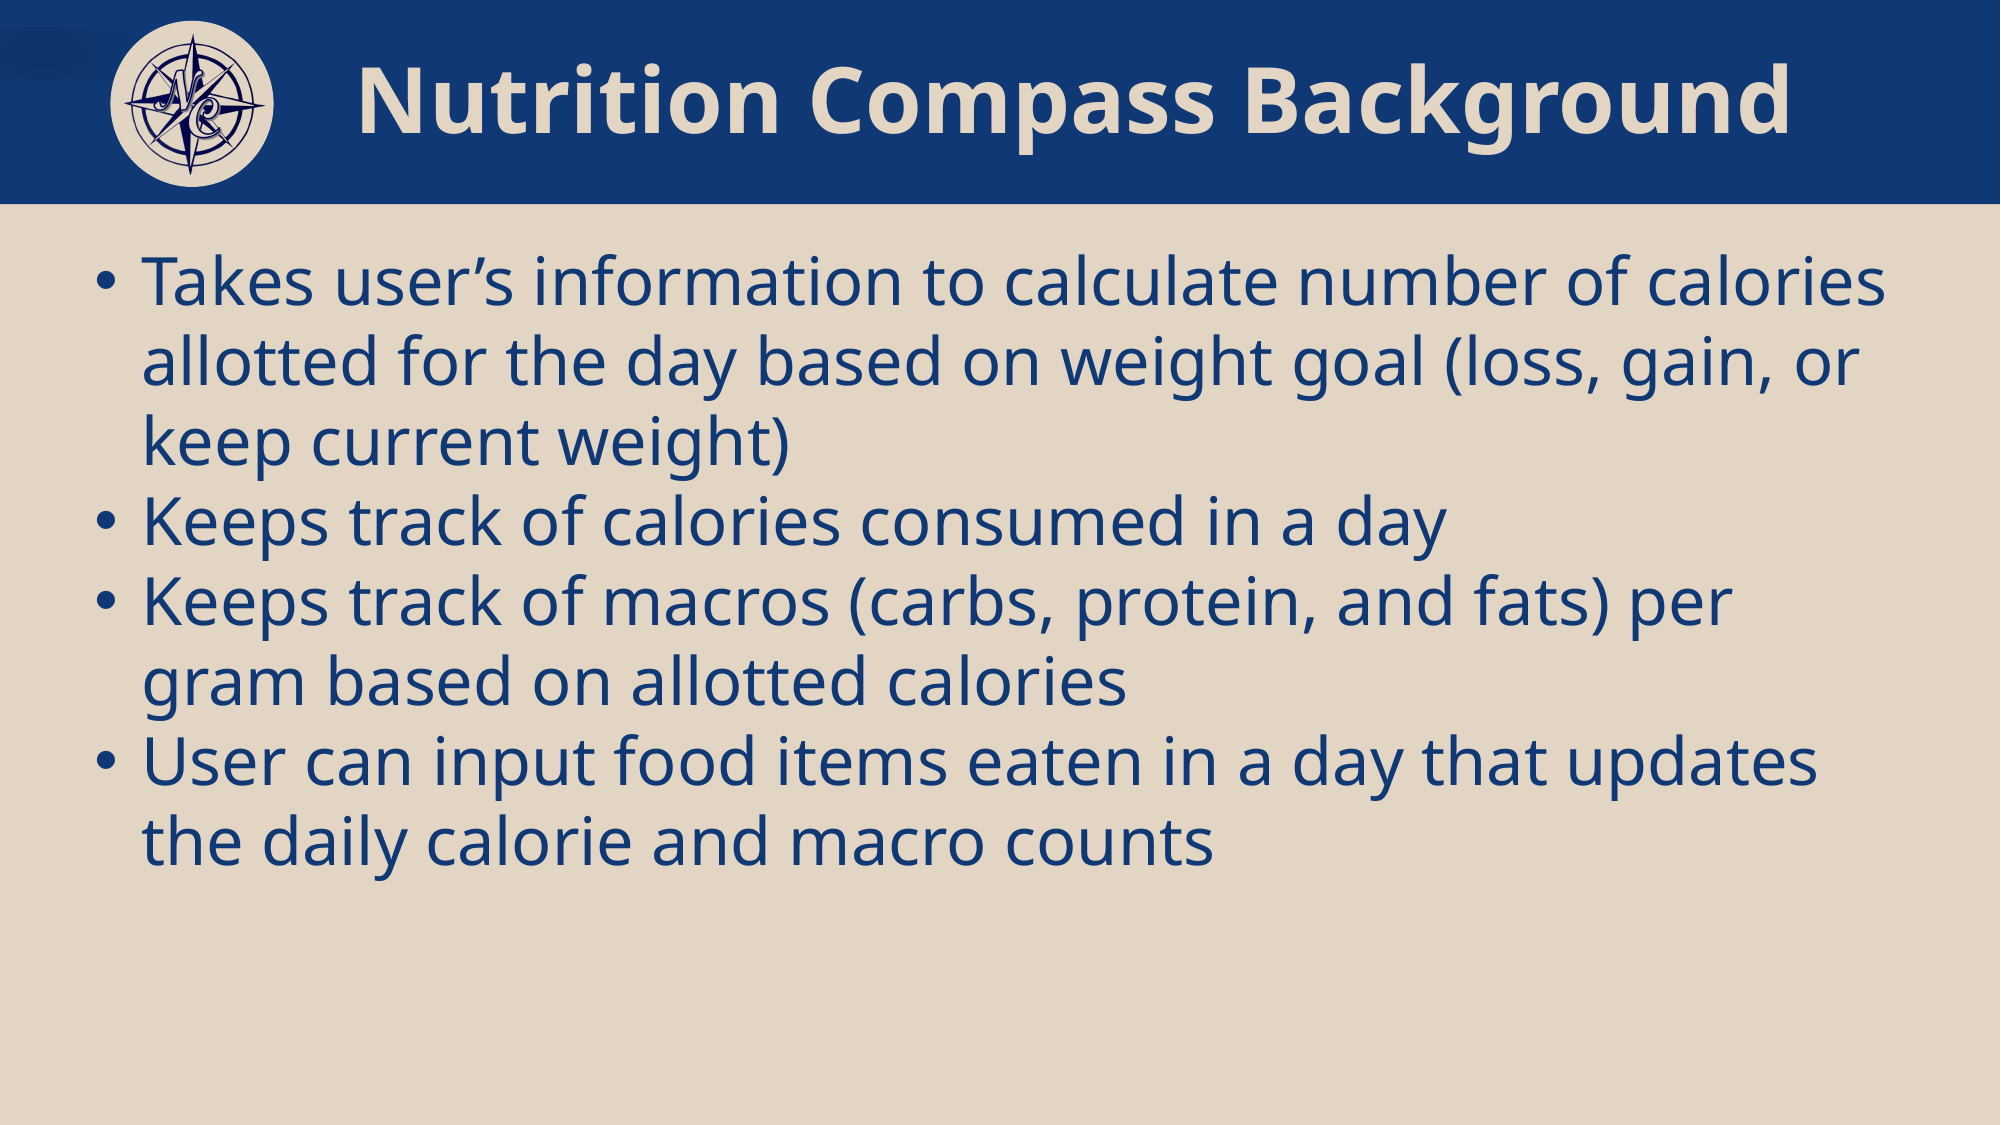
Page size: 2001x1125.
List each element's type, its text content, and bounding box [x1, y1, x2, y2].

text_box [0, 0, 2000, 205]
text_box Takes user’s information to calculate number of calories allotted for the day based on weight goal (loss, gain, or keep current weight) Keeps track of calories consumed in a day Keeps track of macros (carbs, protein, and fats) per gram based on allotted calories User can input food items eaten in a day that updates the daily calorie and macro counts [79, 231, 1921, 887]
